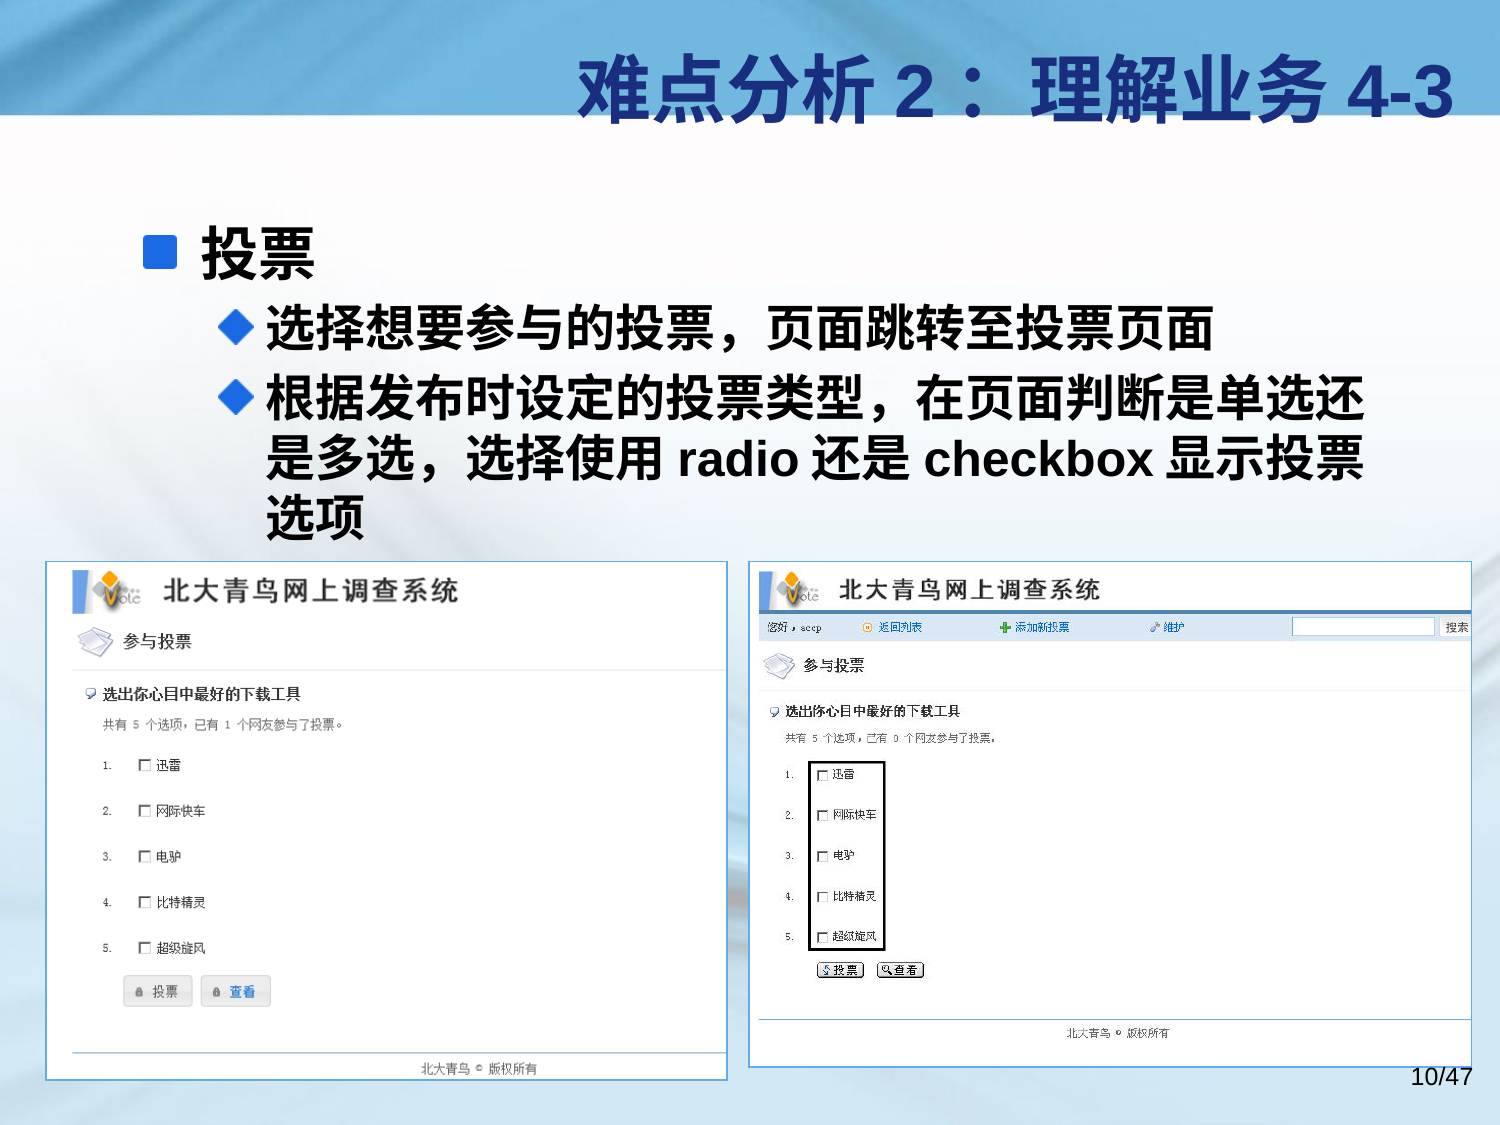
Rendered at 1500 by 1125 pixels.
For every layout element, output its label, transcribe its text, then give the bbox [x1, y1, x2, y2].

list 投票 选择想要参与的投票，页面跳转至投票页面 根据发布时设定的投票类型，在页面判断是单选还是多选，选择使用radio还是checkbox显示投票选项 [128, 209, 1383, 1032]
title 难点分析2：理解业务4-3 [120, 34, 1471, 183]
slide_number 10/47 [1138, 1053, 1489, 1114]
picture [0, 0, 1500, 1125]
